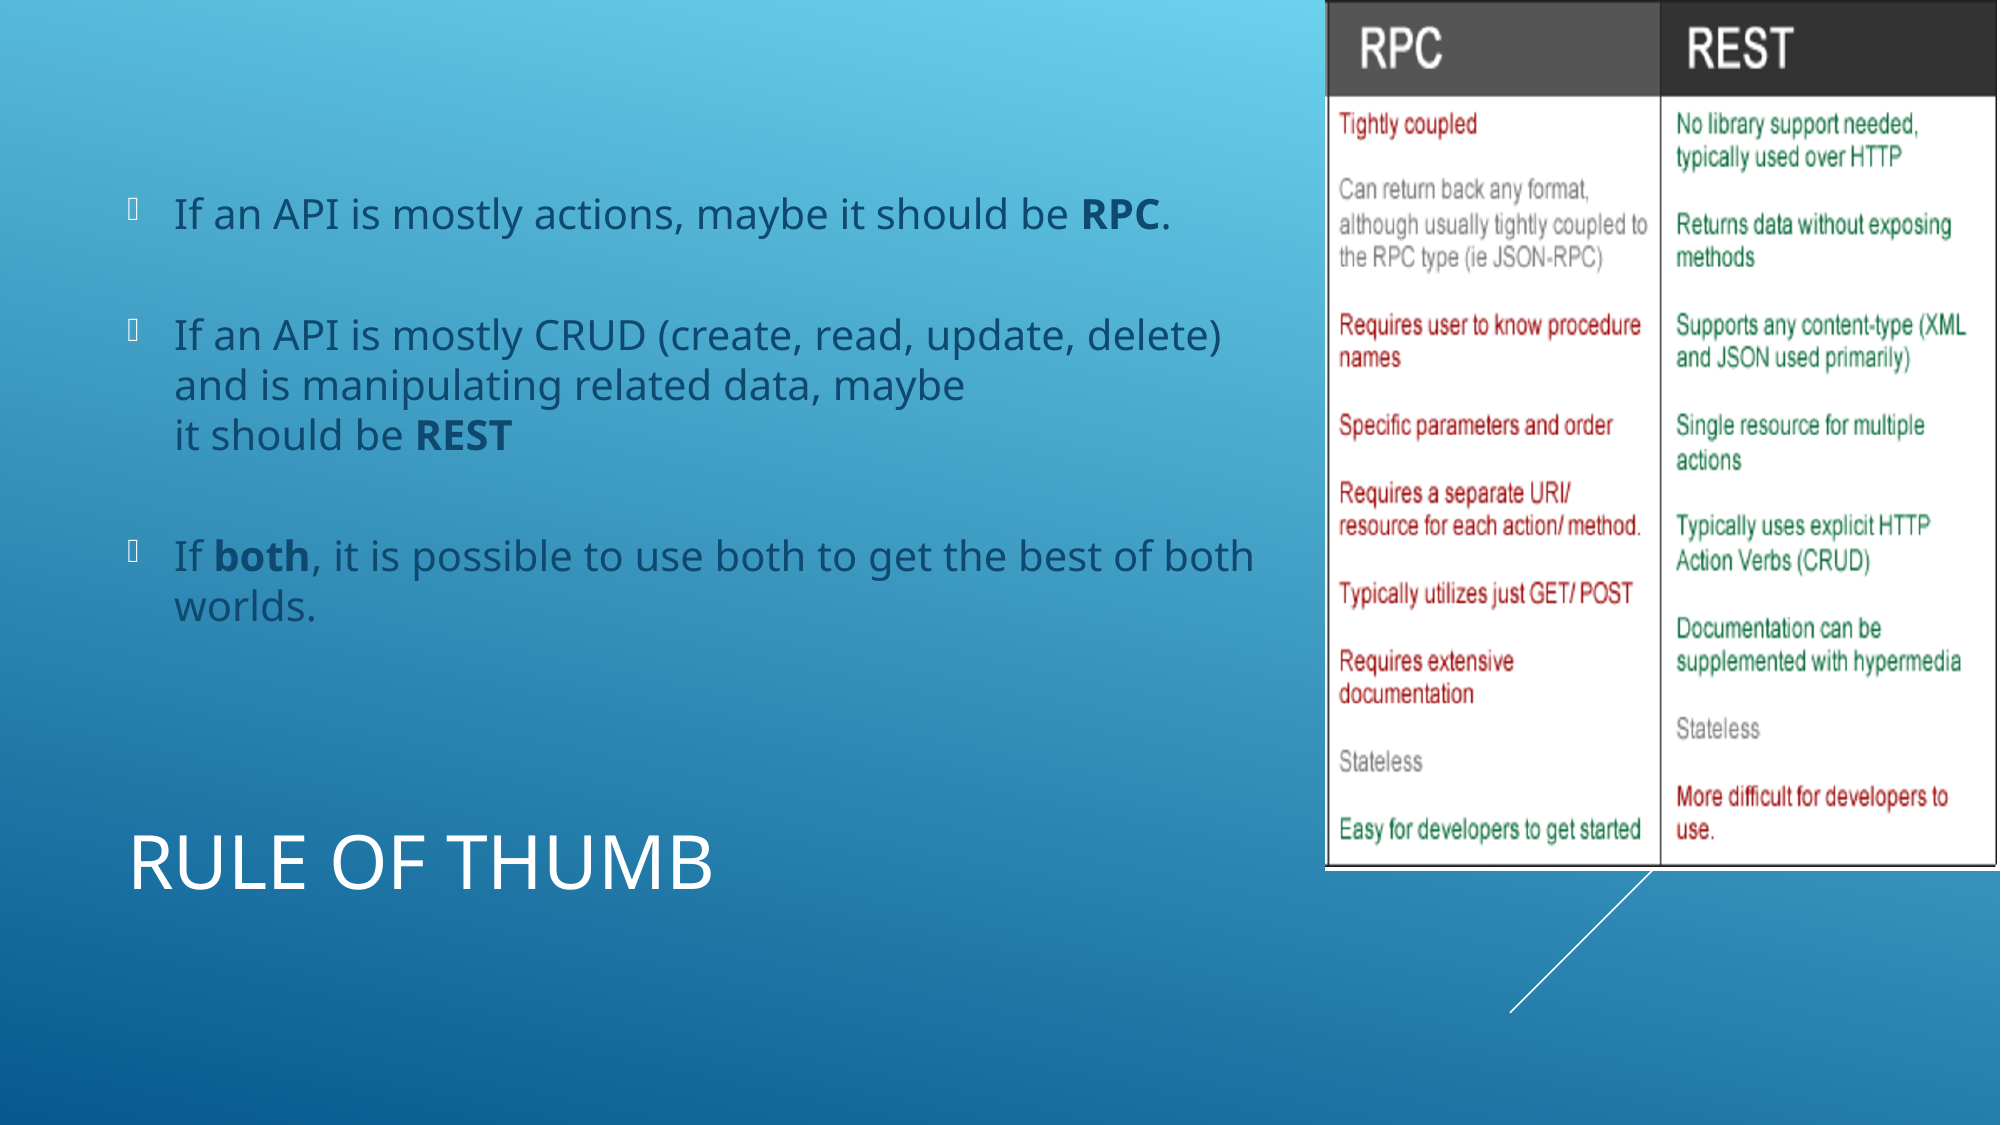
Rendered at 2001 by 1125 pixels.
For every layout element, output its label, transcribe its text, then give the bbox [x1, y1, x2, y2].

list If an API is mostly actions, maybe it should be RPC. If an API is mostly CRUD (create, read, update, delete) and is manipulating related data, maybe it should be REST If both, it is possible to use both to get the best of both worlds. [112, 112, 1324, 706]
title Rule of thumb [112, 736, 1513, 984]
picture [1324, 0, 2000, 871]
